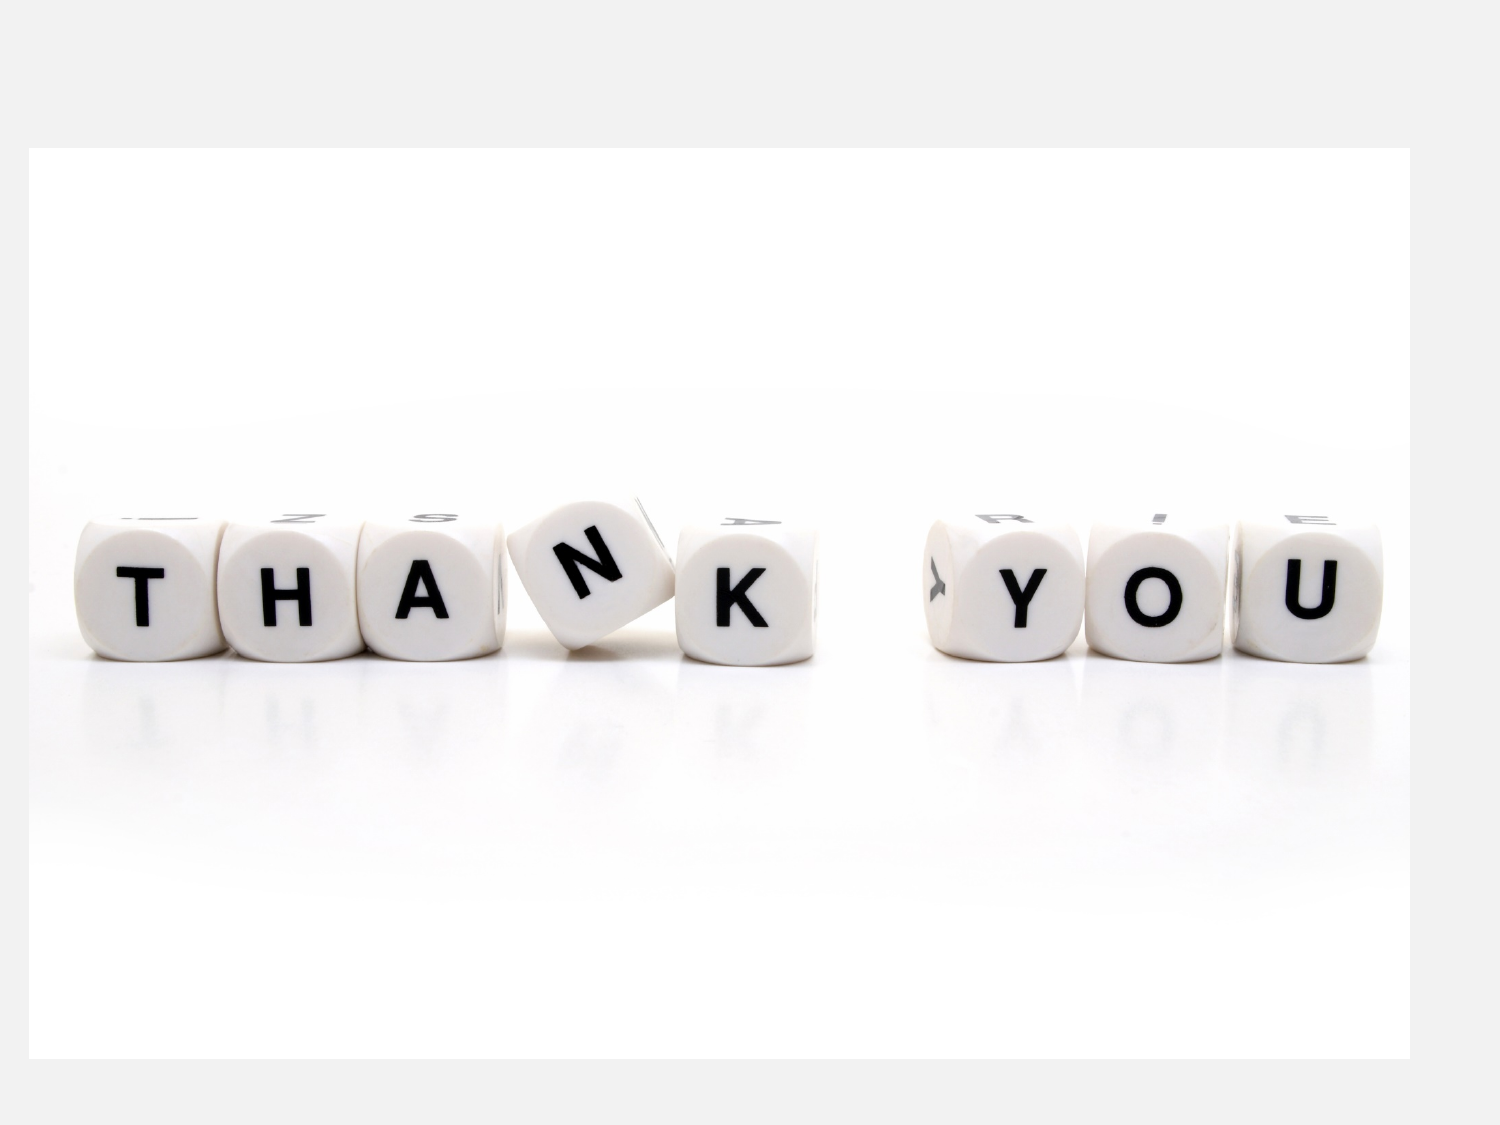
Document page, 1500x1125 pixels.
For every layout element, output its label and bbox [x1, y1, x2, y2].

picture [29, 148, 1410, 1059]
